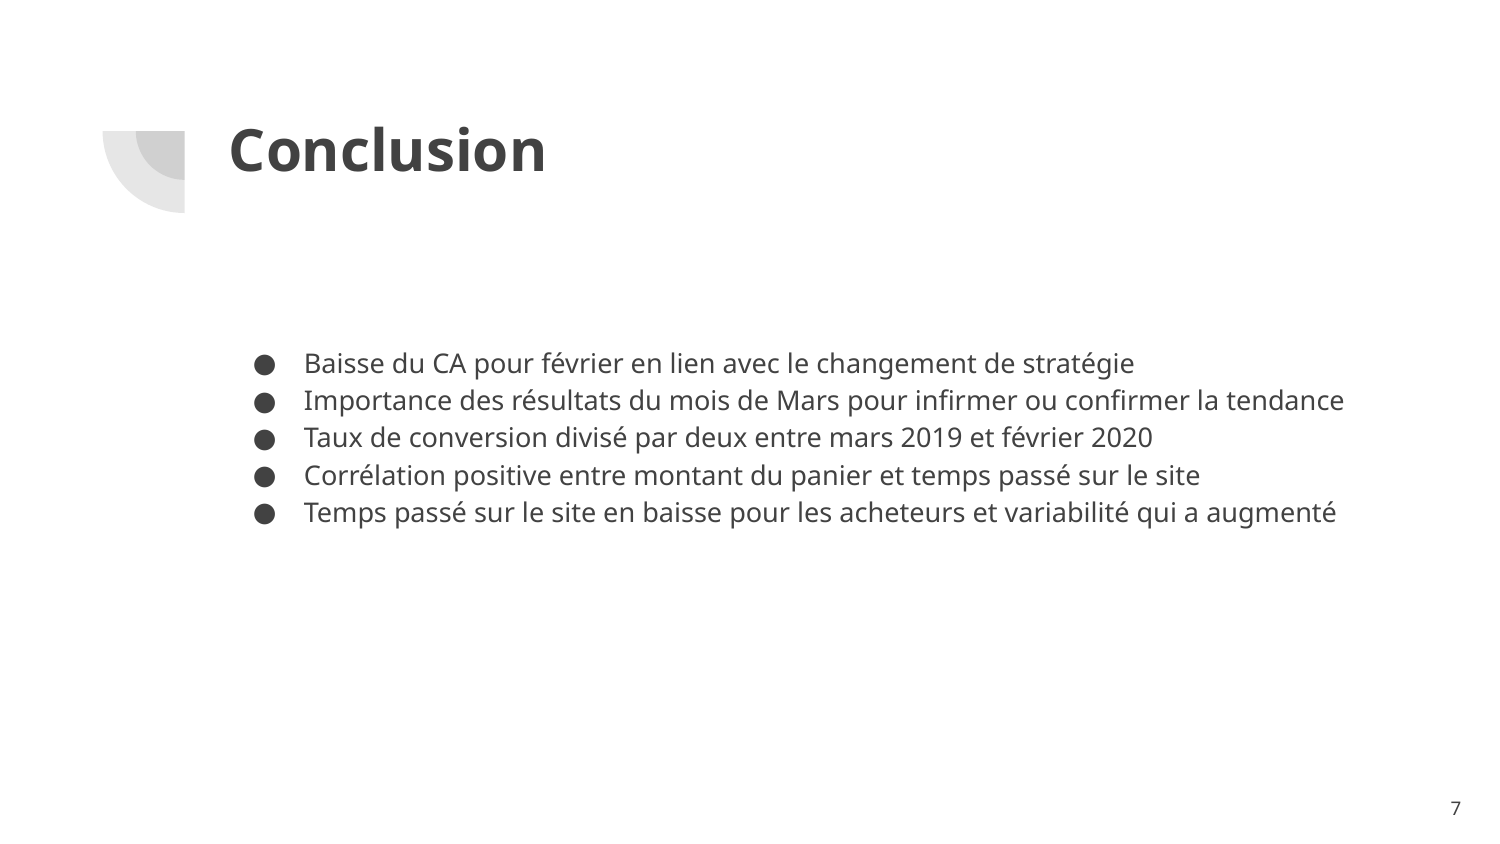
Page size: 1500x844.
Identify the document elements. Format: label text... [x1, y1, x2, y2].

title Conclusion [213, 98, 1368, 263]
list Baisse du CA pour février en lien avec le changement de stratégie Importance des résultats du mois de Mars pour infirmer ou confirmer la tendance Taux de conversion divisé par deux entre mars 2019 et février 2020 Corrélation positive entre montant du panier et temps passé sur le site Temps passé sur le site en baisse pour les acheteurs et variabilité qui a augmenté [213, 326, 1368, 744]
slide_number ‹#› [1386, 777, 1477, 842]
